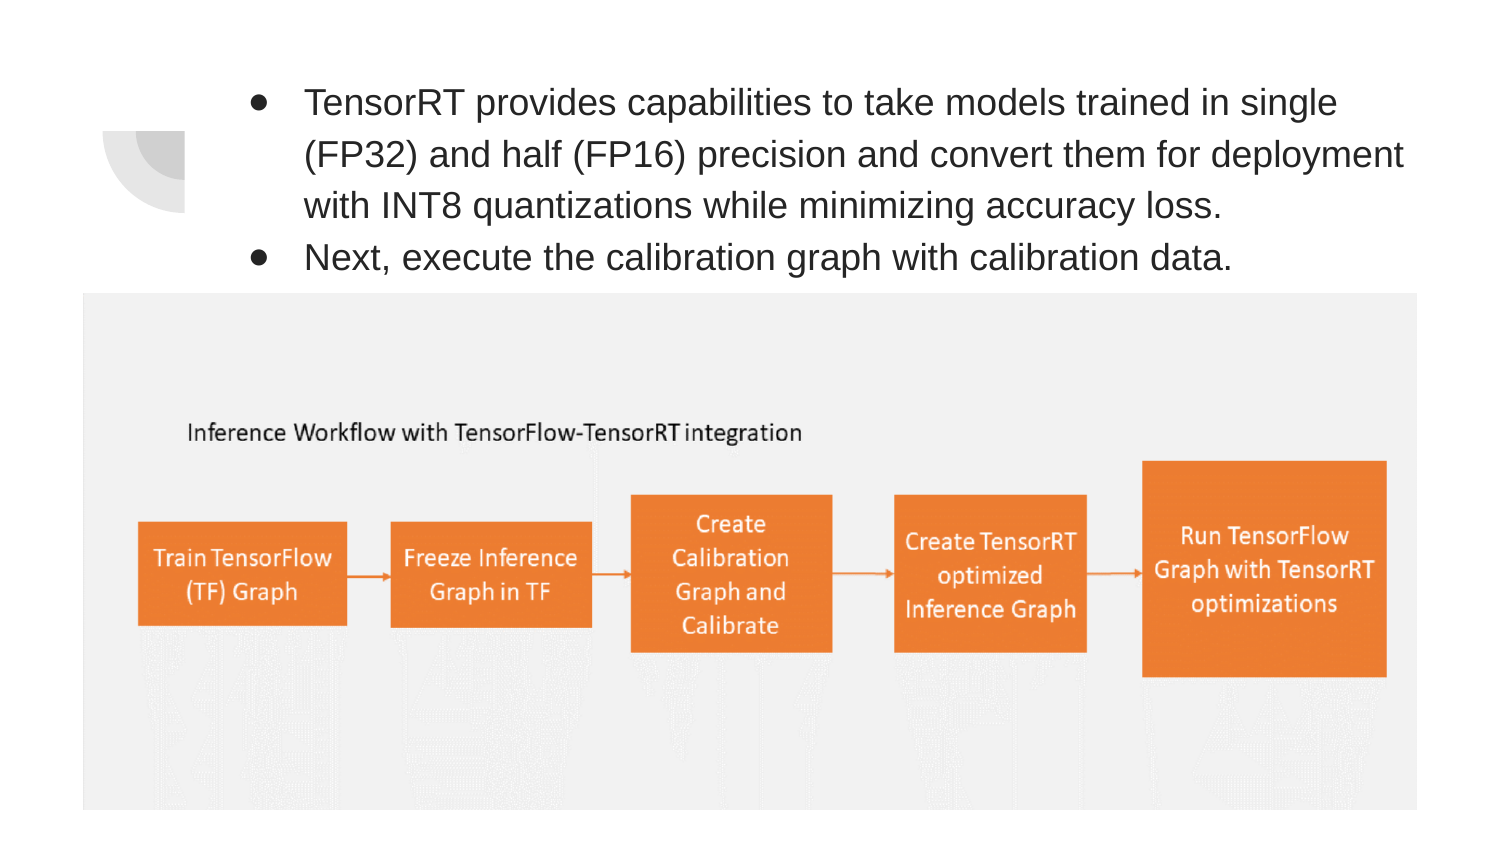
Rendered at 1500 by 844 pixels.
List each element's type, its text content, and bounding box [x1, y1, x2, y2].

picture [83, 293, 1417, 810]
list TensorRT provides capabilities to take models trained in single (FP32) and half (FP16) precision and convert them for deployment with INT8 quantizations while minimizing accuracy loss. Next, execute the calibration graph with calibration data. [213, 56, 1461, 294]
